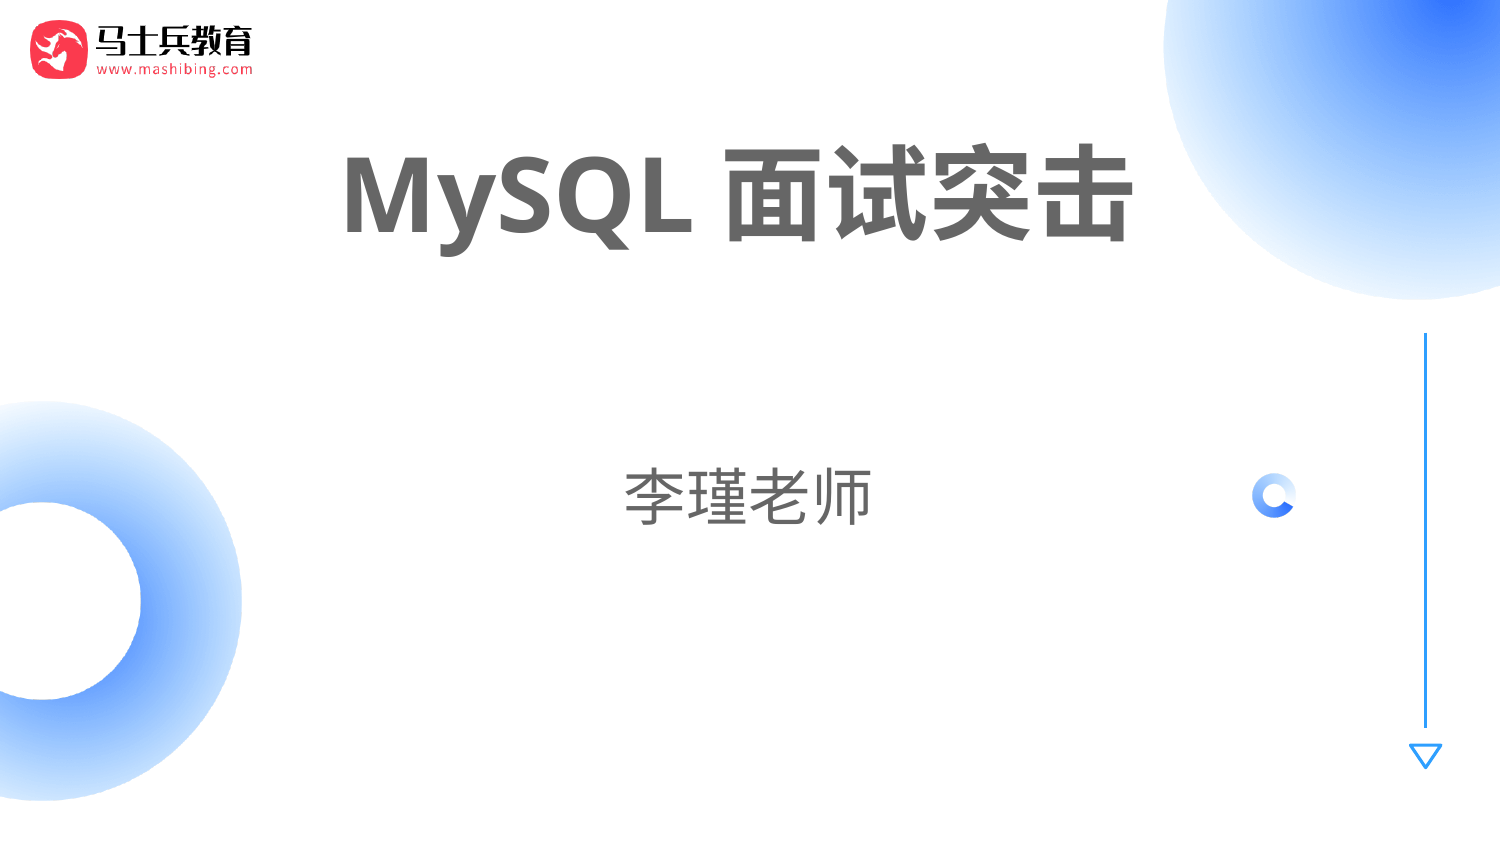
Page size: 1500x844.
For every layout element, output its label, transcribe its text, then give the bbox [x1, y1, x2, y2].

picture [1162, 0, 1500, 300]
text_box [1410, 745, 1441, 768]
picture [0, 395, 246, 803]
picture [1252, 473, 1296, 518]
text_box 李瑾老师 [310, 435, 1188, 556]
text_box MySQL面试突击 [66, 124, 1162, 273]
picture [30, 20, 252, 79]
